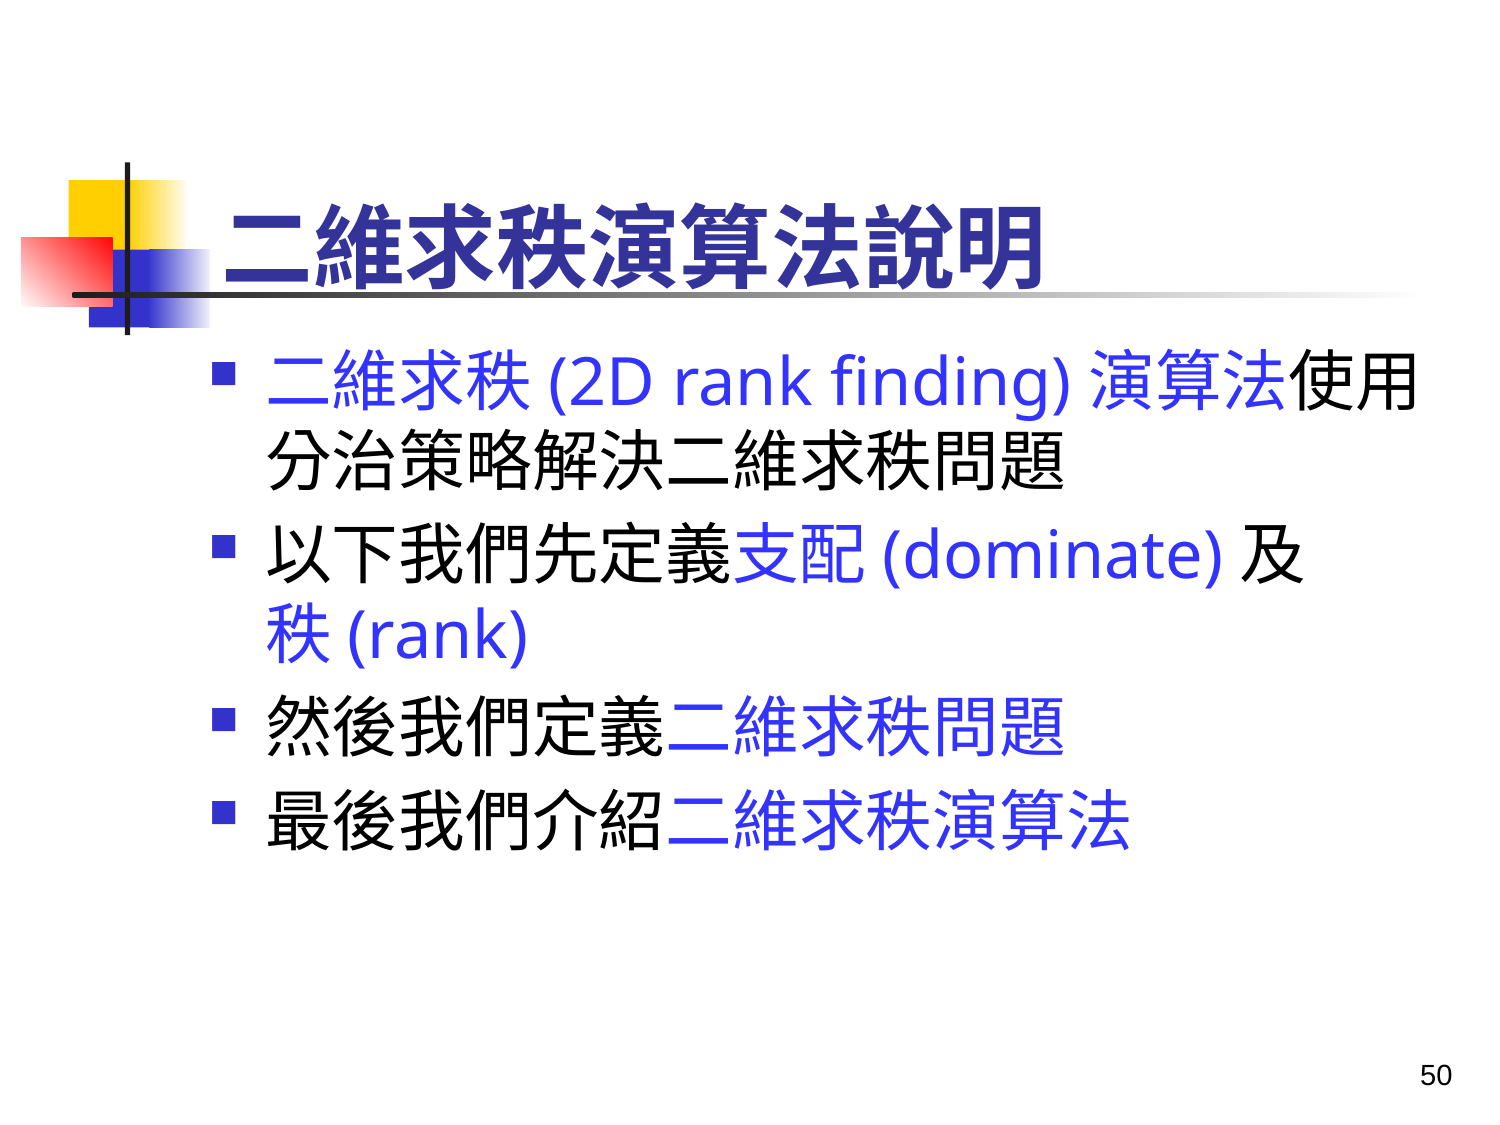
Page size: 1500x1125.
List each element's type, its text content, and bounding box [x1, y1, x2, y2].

title 二維求秩演算法說明 [206, 160, 1500, 307]
slide_number 50 [1154, 1023, 1468, 1100]
list 二維求秩(2D rank finding)演算法使用分治策略解決二維求秩問題 以下我們先定義支配(dominate)及 秩(rank) 然後我們定義二維求秩問題 最後我們介紹二維求秩演算法 [193, 331, 1469, 1006]
